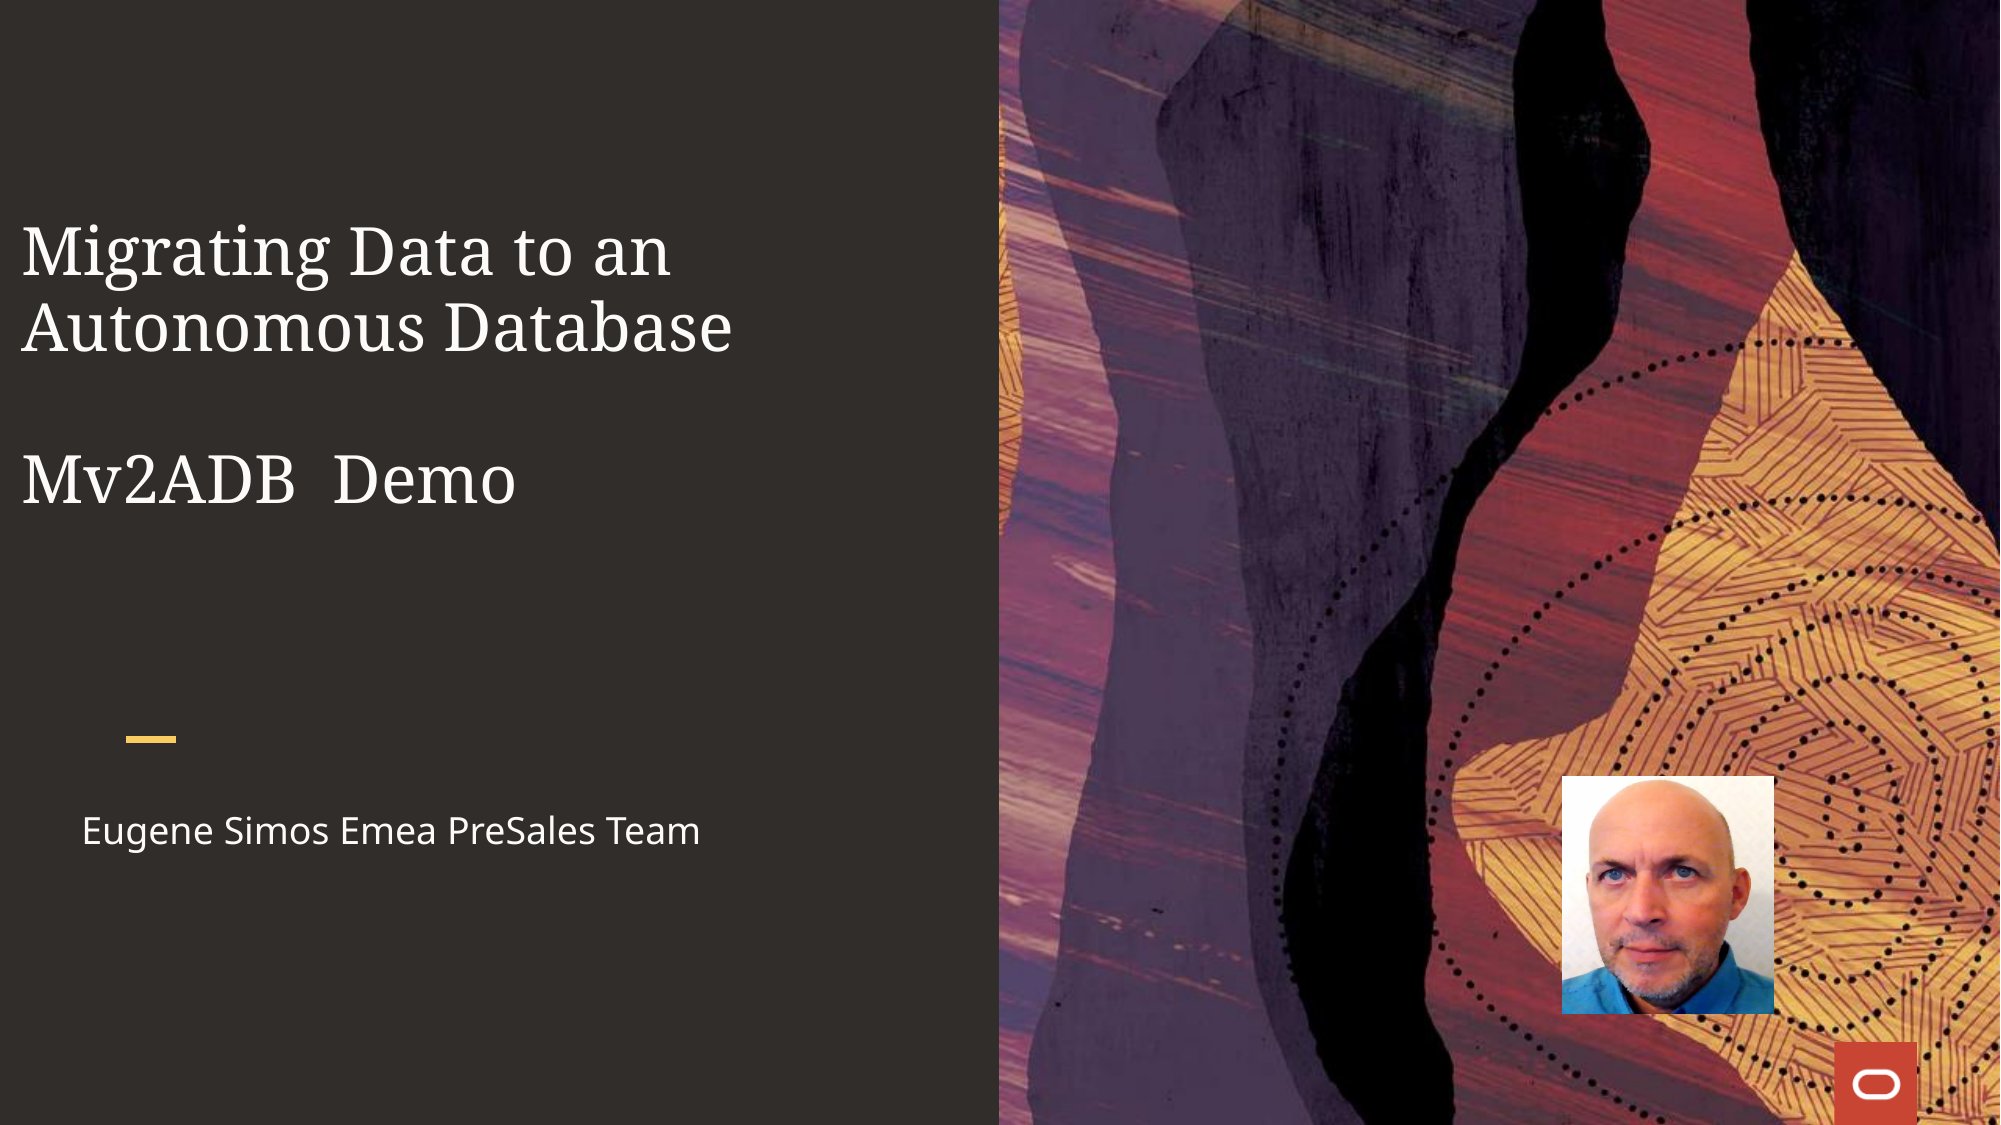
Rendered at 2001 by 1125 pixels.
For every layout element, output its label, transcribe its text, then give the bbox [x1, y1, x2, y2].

list Eugene Simos Emea PreSales Team [81, 810, 907, 958]
picture [999, 0, 2000, 1125]
text_box [950, 661, 1740, 777]
title Migrating Data to an Autonomous Database Mv2ADB Demo [21, 73, 981, 519]
